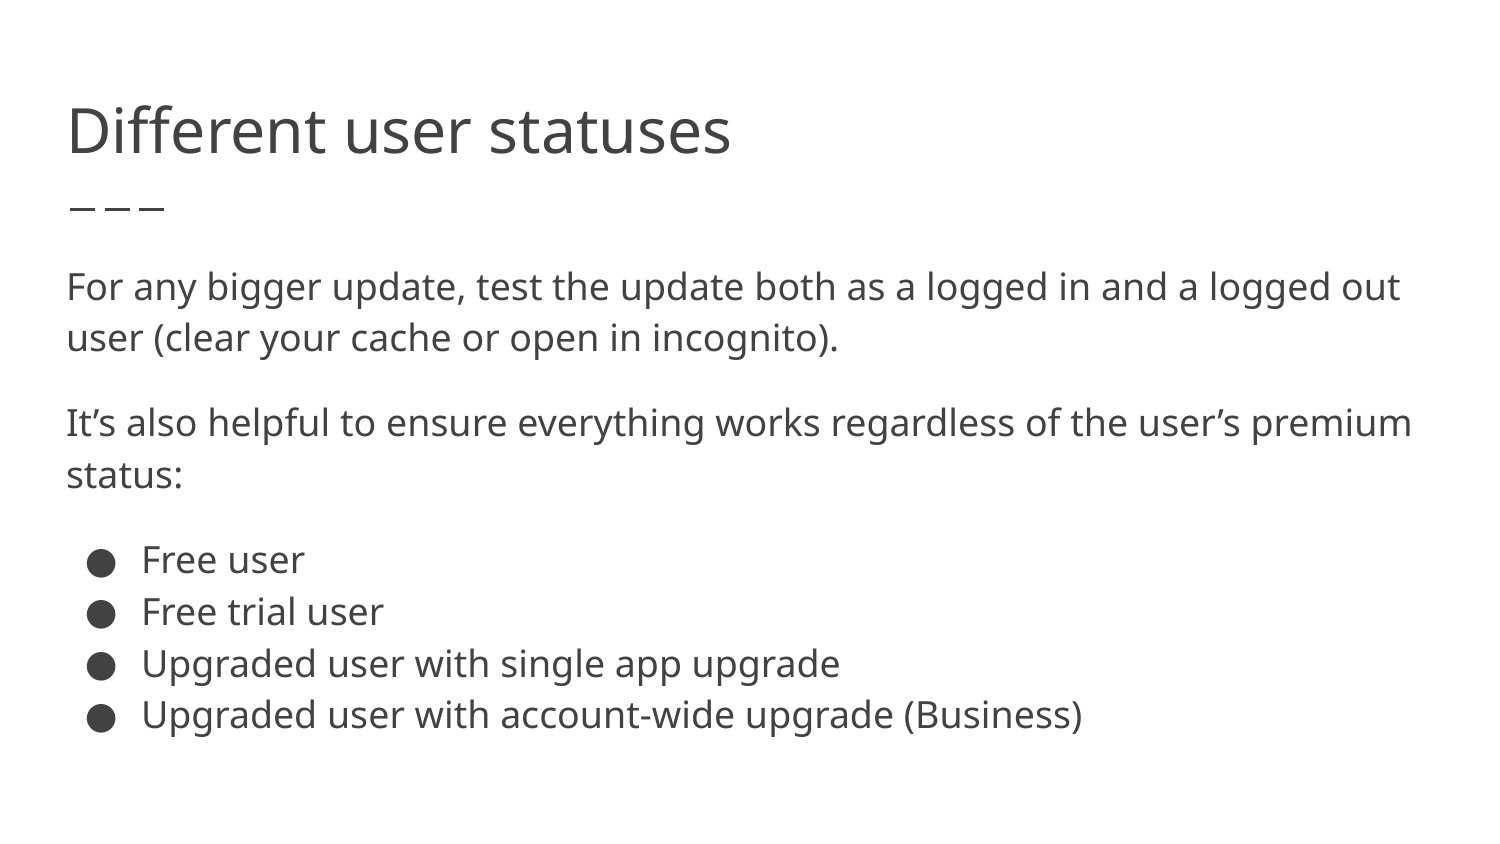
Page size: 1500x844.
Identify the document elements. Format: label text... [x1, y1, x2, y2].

list For any bigger update, test the update both as a logged in and a logged out user (clear your cache or open in incognito). It’s also helpful to ensure everything works regardless of the user’s premium status: Free user Free trial user Upgraded user with single app upgrade Upgraded user with account-wide upgrade (Business) [51, 240, 1449, 750]
title Different user statuses [51, 61, 1449, 182]
